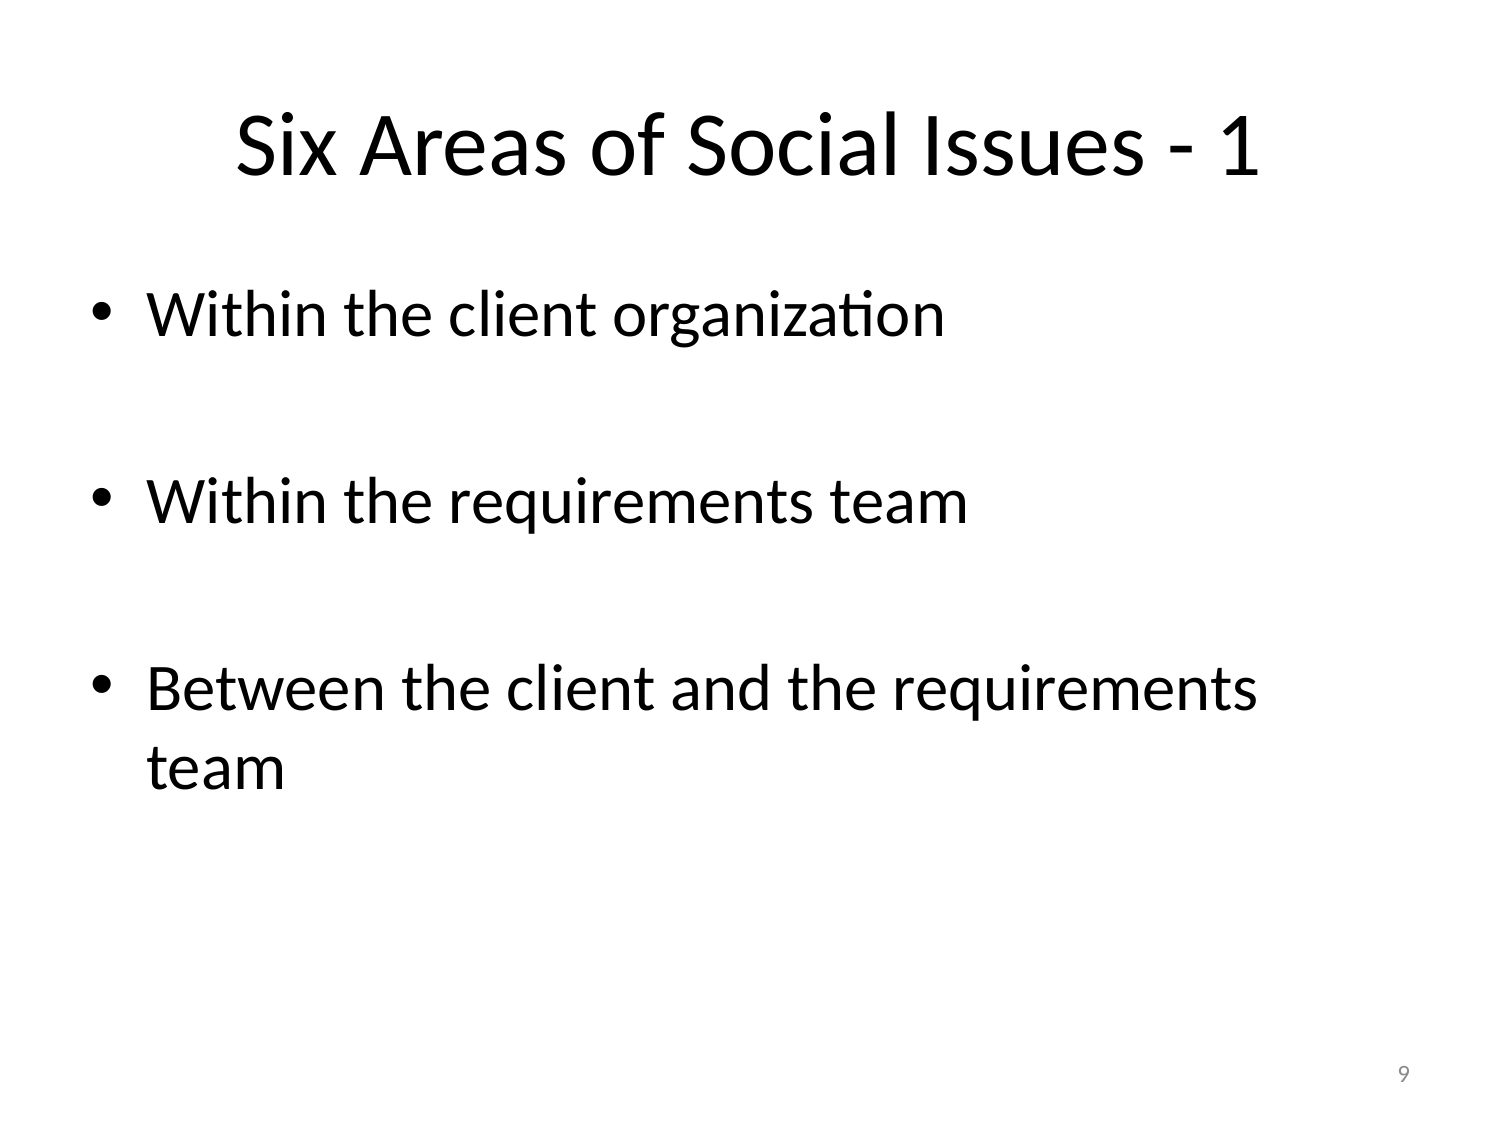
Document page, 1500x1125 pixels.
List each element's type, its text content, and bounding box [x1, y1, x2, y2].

title Six Areas of Social Issues - 1 [75, 45, 1425, 233]
list Within the client organization Within the requirements team Between the client and the requirements team [75, 262, 1425, 1005]
slide_number 9 [1074, 1042, 1425, 1103]
